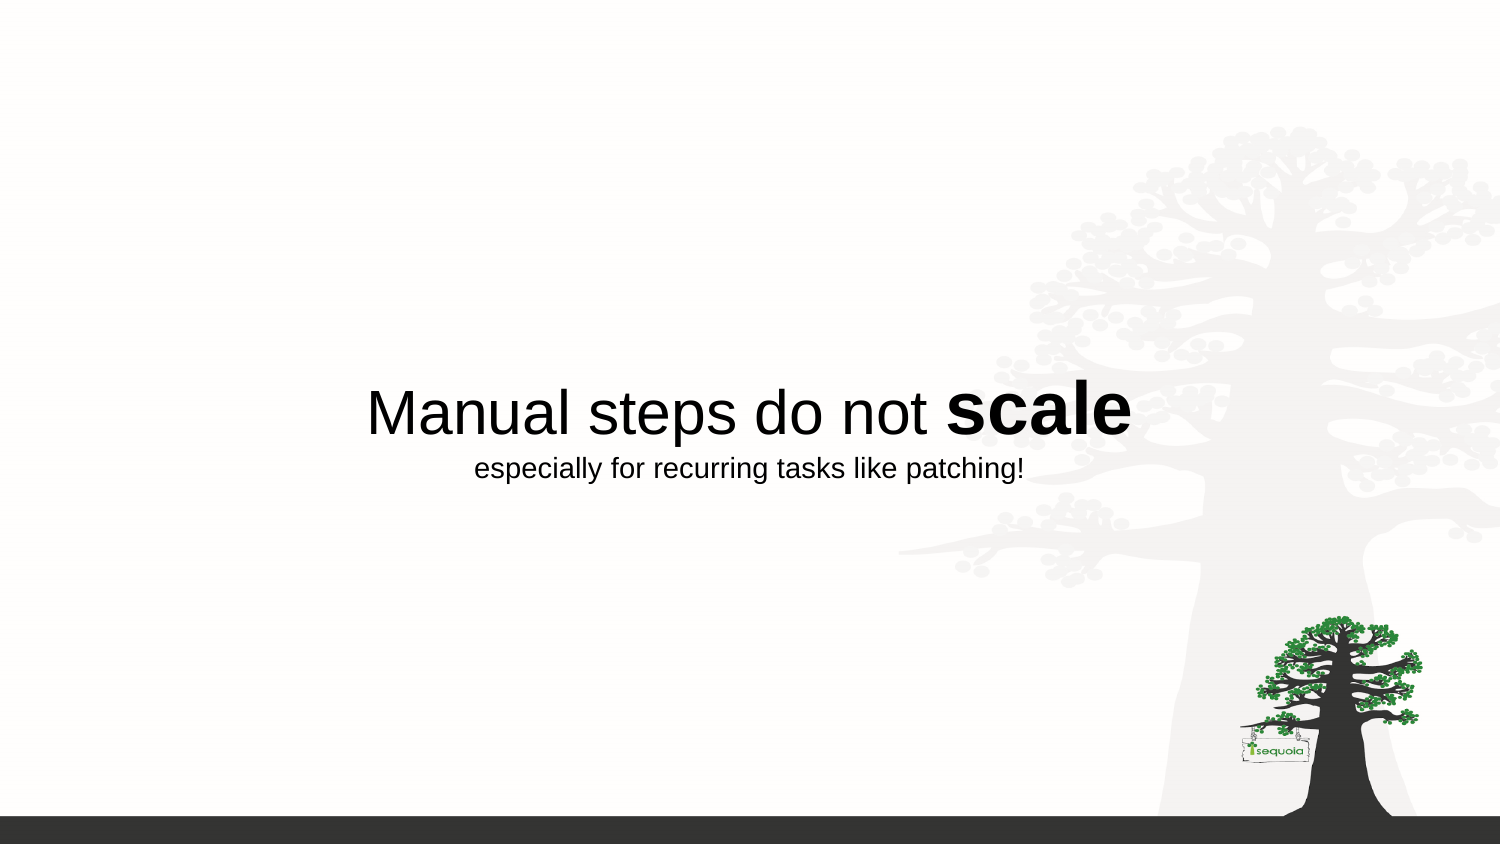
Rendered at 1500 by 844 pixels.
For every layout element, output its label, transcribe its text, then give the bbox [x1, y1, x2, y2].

title Manual steps do not scale especially for recurring tasks like patching! [51, 352, 1449, 491]
picture [0, 0, 1500, 844]
